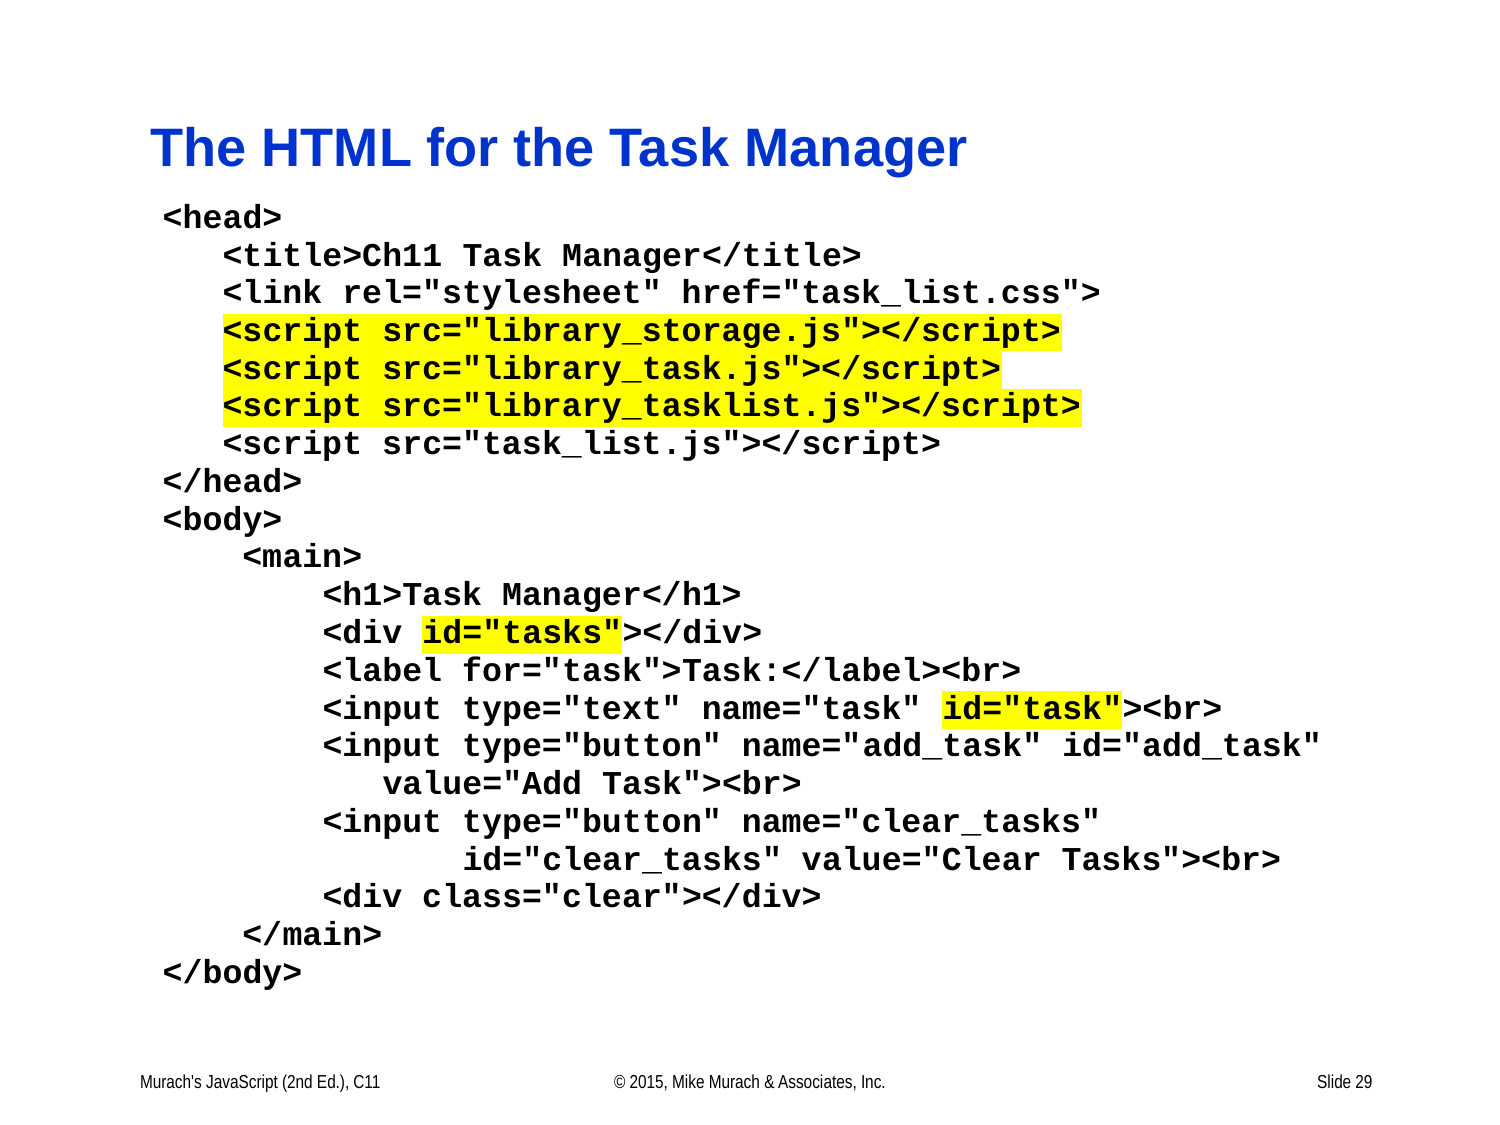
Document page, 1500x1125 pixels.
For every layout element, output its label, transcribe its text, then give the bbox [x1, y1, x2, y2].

title The HTML for the Task Manager [150, 112, 1350, 179]
slide_number Murach's JavaScript (2nd Ed.), C11 [125, 1025, 450, 1100]
footer © 2015, Mike Murach & Associates, Inc. [474, 1025, 1025, 1100]
slide_number Slide 29 [1074, 1025, 1388, 1100]
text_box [162, 200, 1361, 1013]
